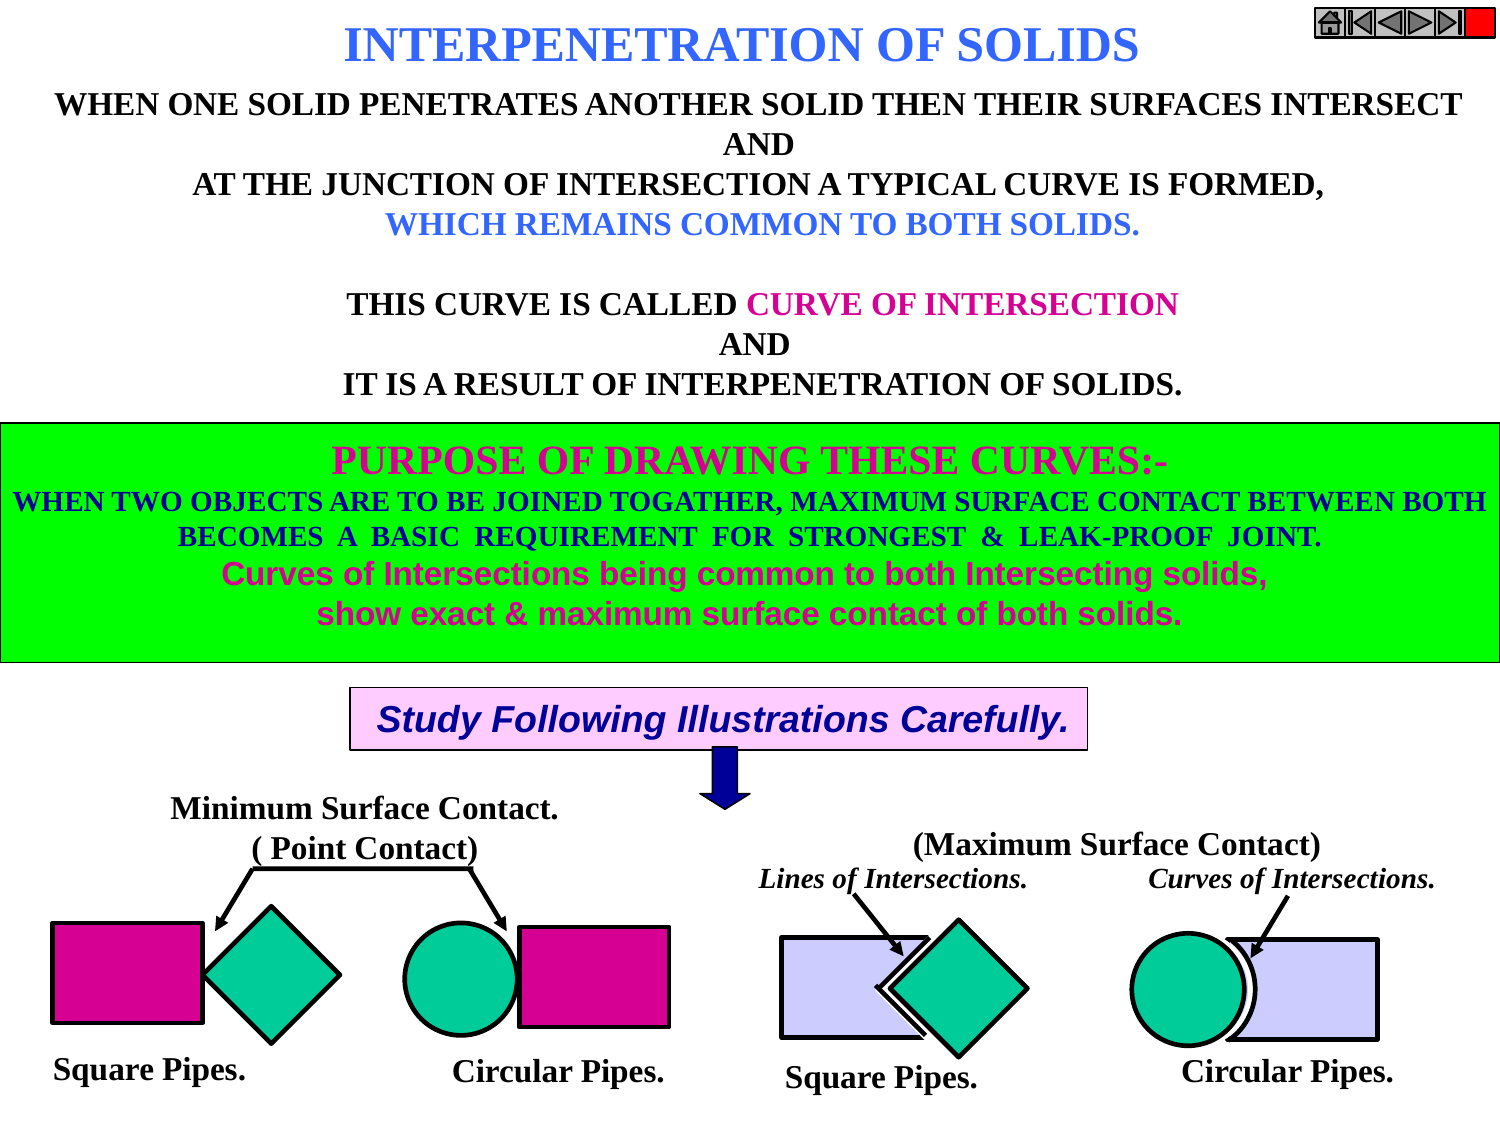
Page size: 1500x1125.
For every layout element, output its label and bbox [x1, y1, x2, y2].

text_box [1315, 7, 1496, 38]
text_box [0, 4, 1500, 1104]
